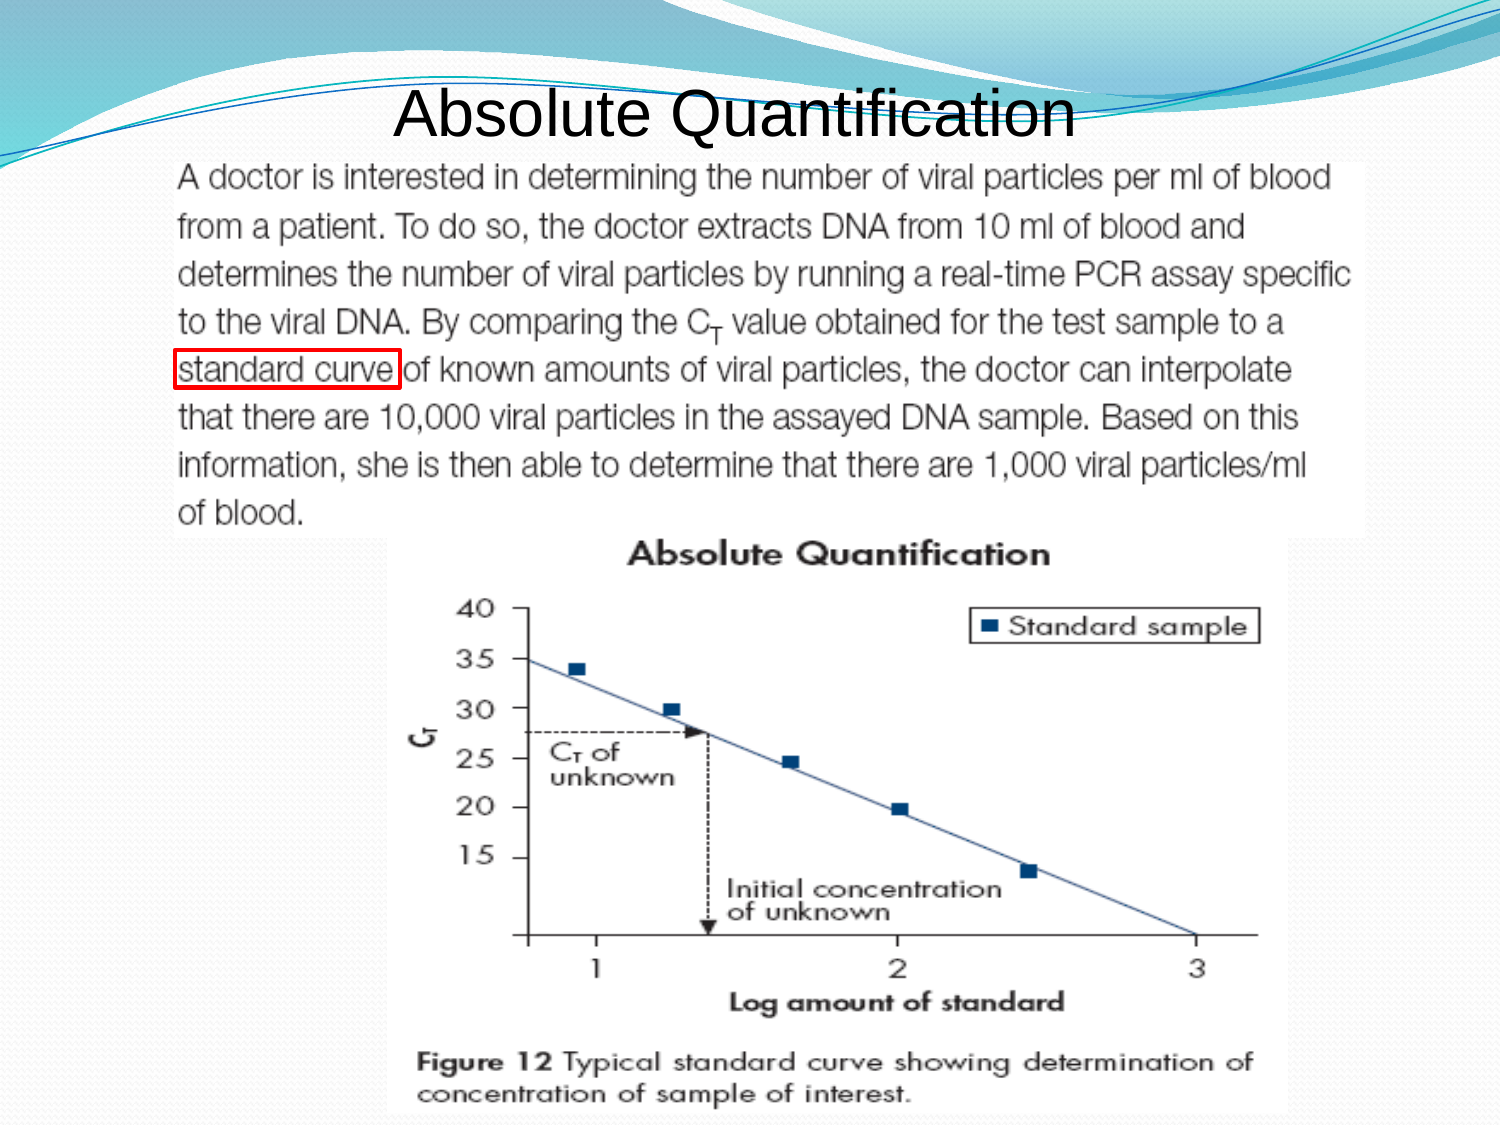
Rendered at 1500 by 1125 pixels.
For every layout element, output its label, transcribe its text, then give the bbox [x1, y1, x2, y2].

picture [174, 162, 1366, 1113]
text_box Absolute Quantification [378, 62, 1094, 158]
